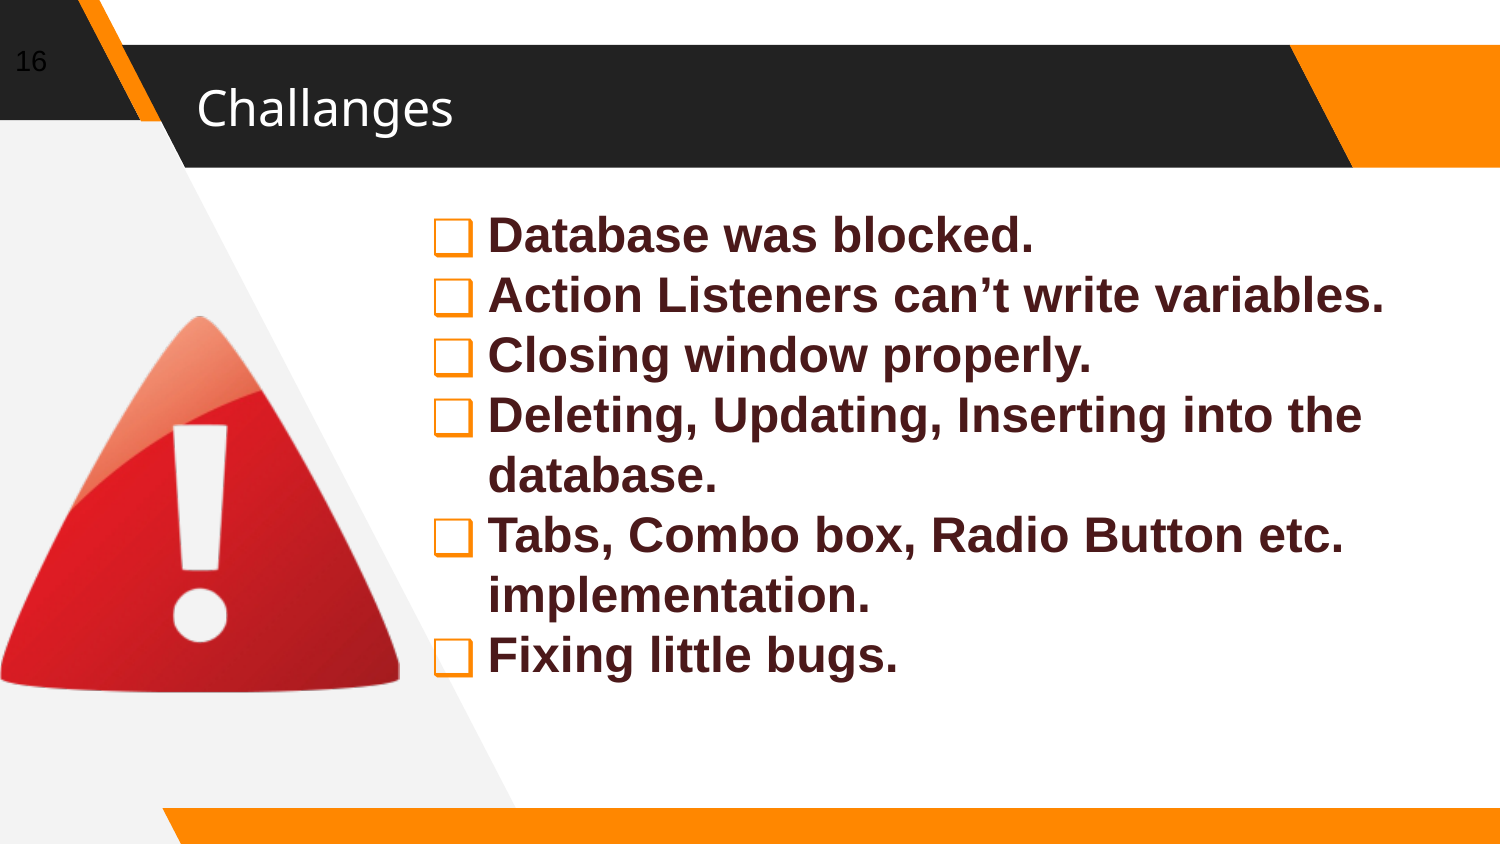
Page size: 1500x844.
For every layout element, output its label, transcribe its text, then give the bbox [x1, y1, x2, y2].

title Challanges [181, 45, 1285, 169]
picture [0, 304, 401, 705]
slide_number 16 [0, 0, 98, 121]
list Database was blocked. Action Listeners can’t write variables. Closing window properly. Deleting, Updating, Inserting into the database. Tabs, Combo box, Radio Button etc. implementation. Fixing little bugs. [379, 187, 1500, 650]
